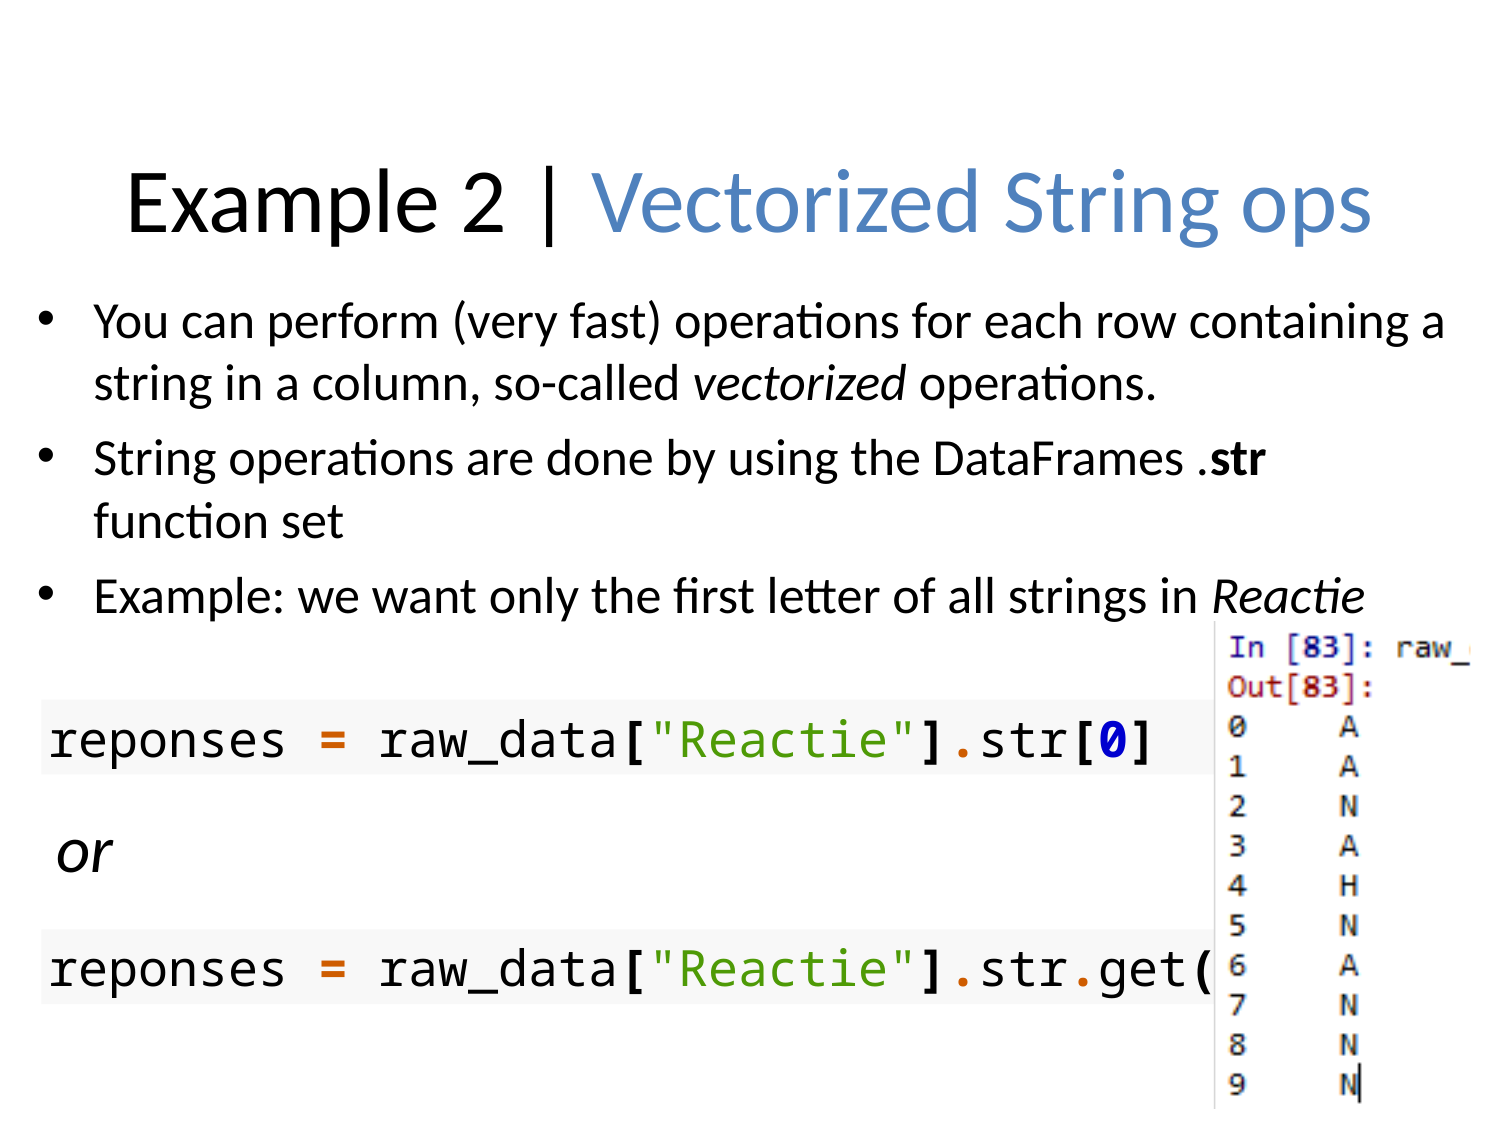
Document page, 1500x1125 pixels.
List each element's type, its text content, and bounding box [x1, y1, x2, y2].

text_box or [48, 798, 1207, 894]
text_box reponses = raw_data["Reactie"].str[0] [41, 699, 1207, 775]
text_box reponses = raw_data["Reactie"].str.get(0) [41, 929, 1207, 1005]
title Example 2 | Vectorized String ops [74, 124, 1426, 268]
picture [1213, 621, 1471, 1110]
list You can perform (very fast) operations for each row containing a string in a column, so-called vectorized operations. String operations are done by using the DataFrames .str function set Example: we want only the first letter of all strings in Reactie [28, 278, 1460, 693]
